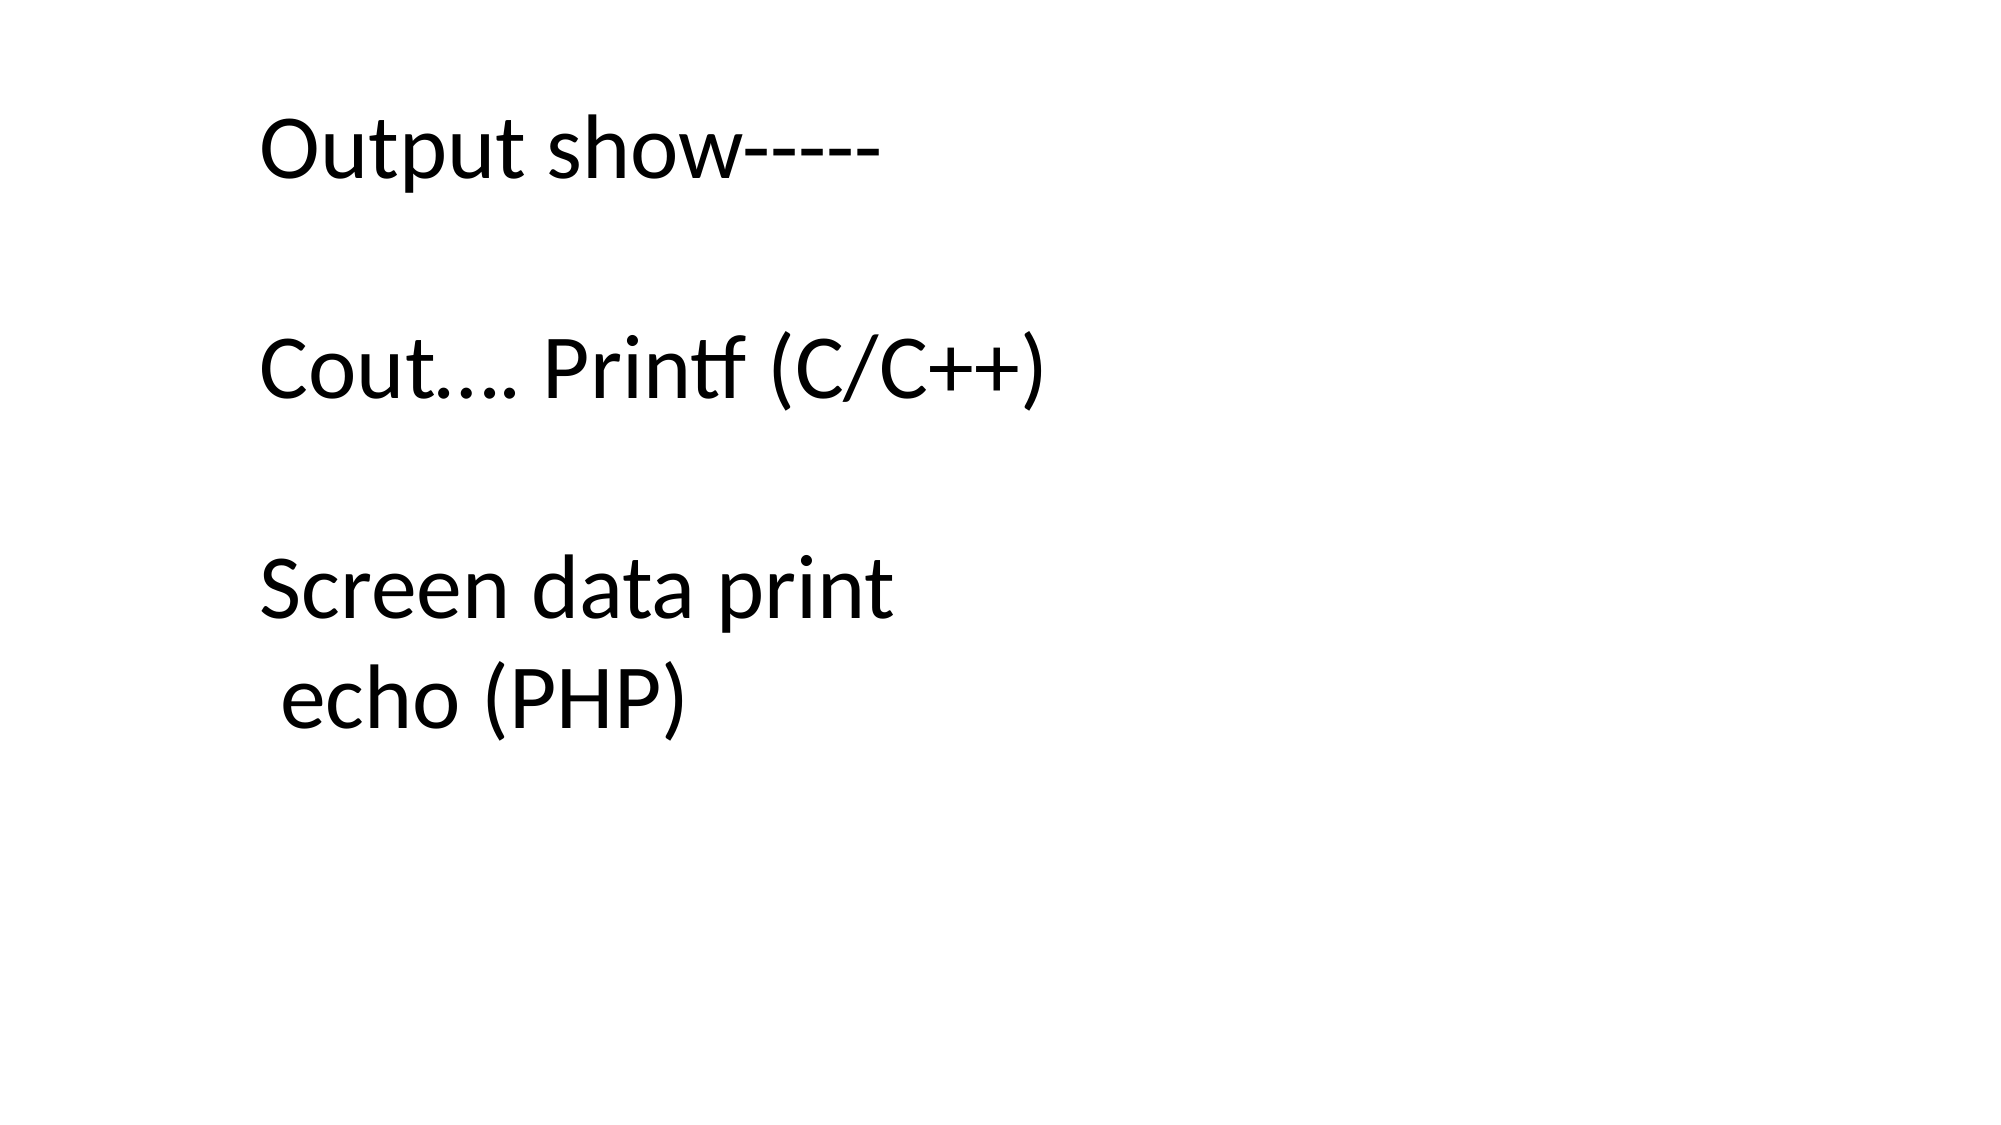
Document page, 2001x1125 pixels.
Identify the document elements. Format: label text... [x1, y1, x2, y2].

text_box Output show----- Cout…. Printf (C/C++) Screen data print echo (PHP) [244, 79, 1165, 1125]
